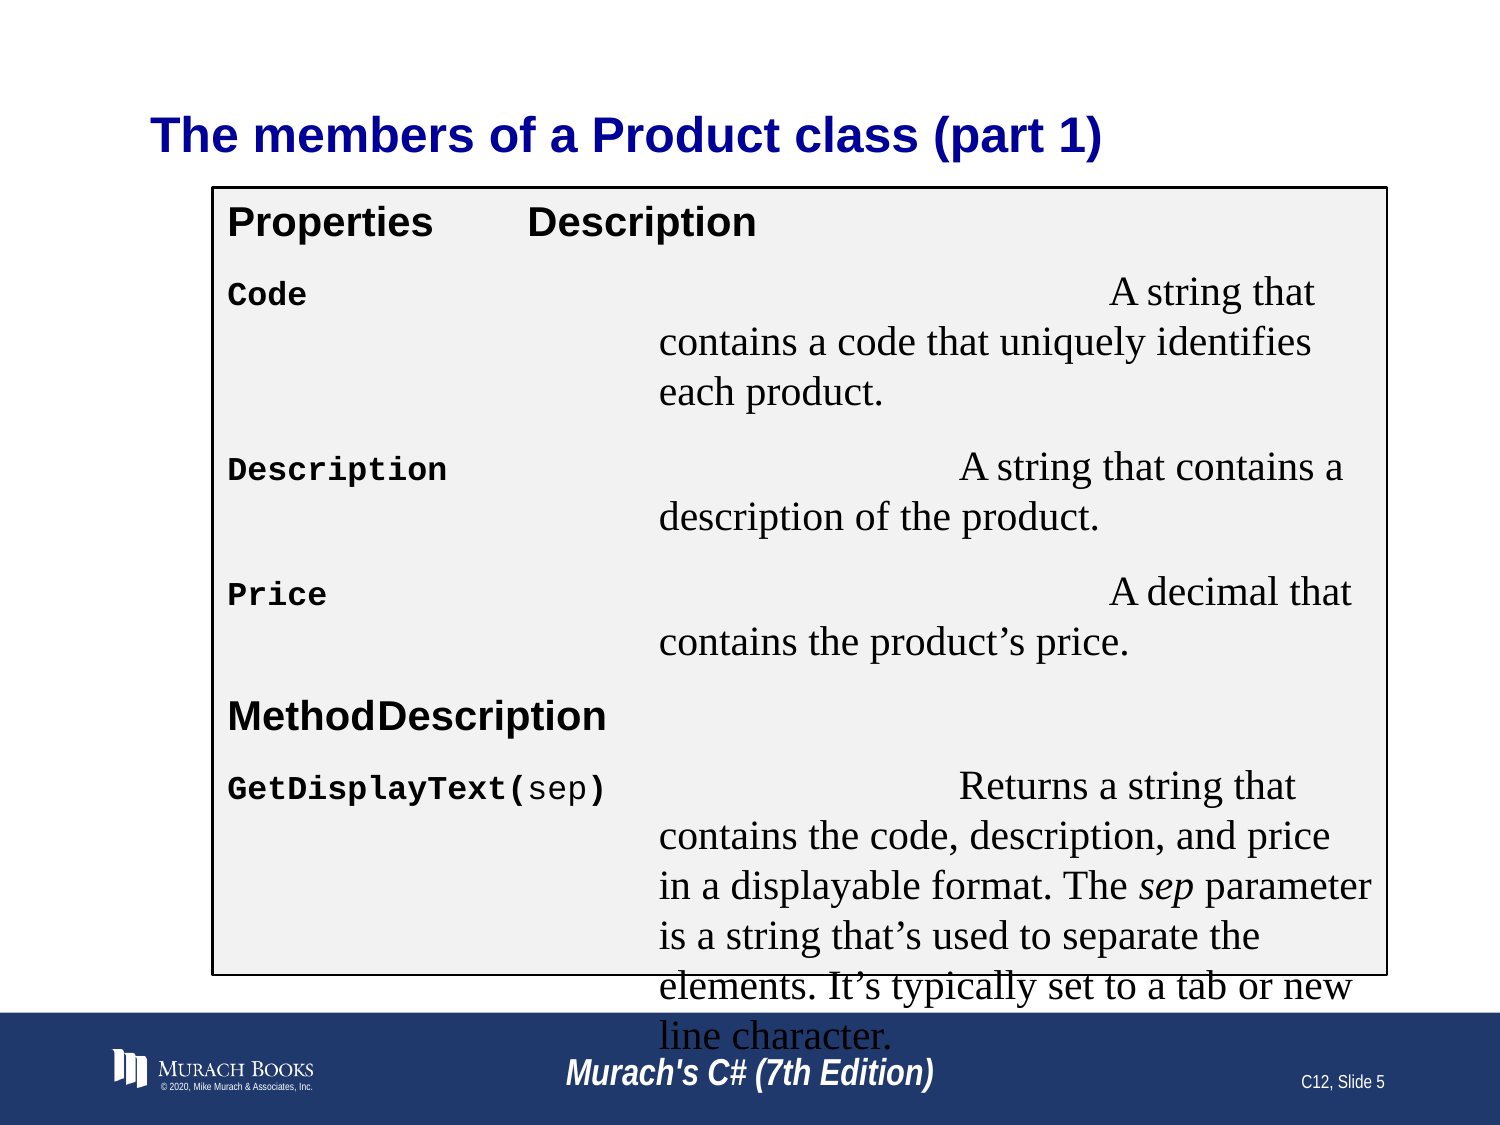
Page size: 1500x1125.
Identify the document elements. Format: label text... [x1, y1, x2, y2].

footer © 2020, Mike Murach & Associates, Inc. [12, 1025, 463, 1100]
slide_number Murach's C# (7th Edition) [463, 1025, 1050, 1100]
slide_number C12, Slide 5 [1087, 1025, 1400, 1100]
list Properties Description Code A string that contains a code that uniquely identifies each product. Description A string that contains a description of the product. Price A decimal that contains the product’s price. Method Description GetDisplayText(sep) Returns a string that contains the code, description, and price in a displayable format. The sep parameter is a string that’s used to separate the elements. It’s typically set to a tab or new line character. [210, 185, 1390, 978]
title The members of a Product class (part 1) [150, 102, 1350, 164]
